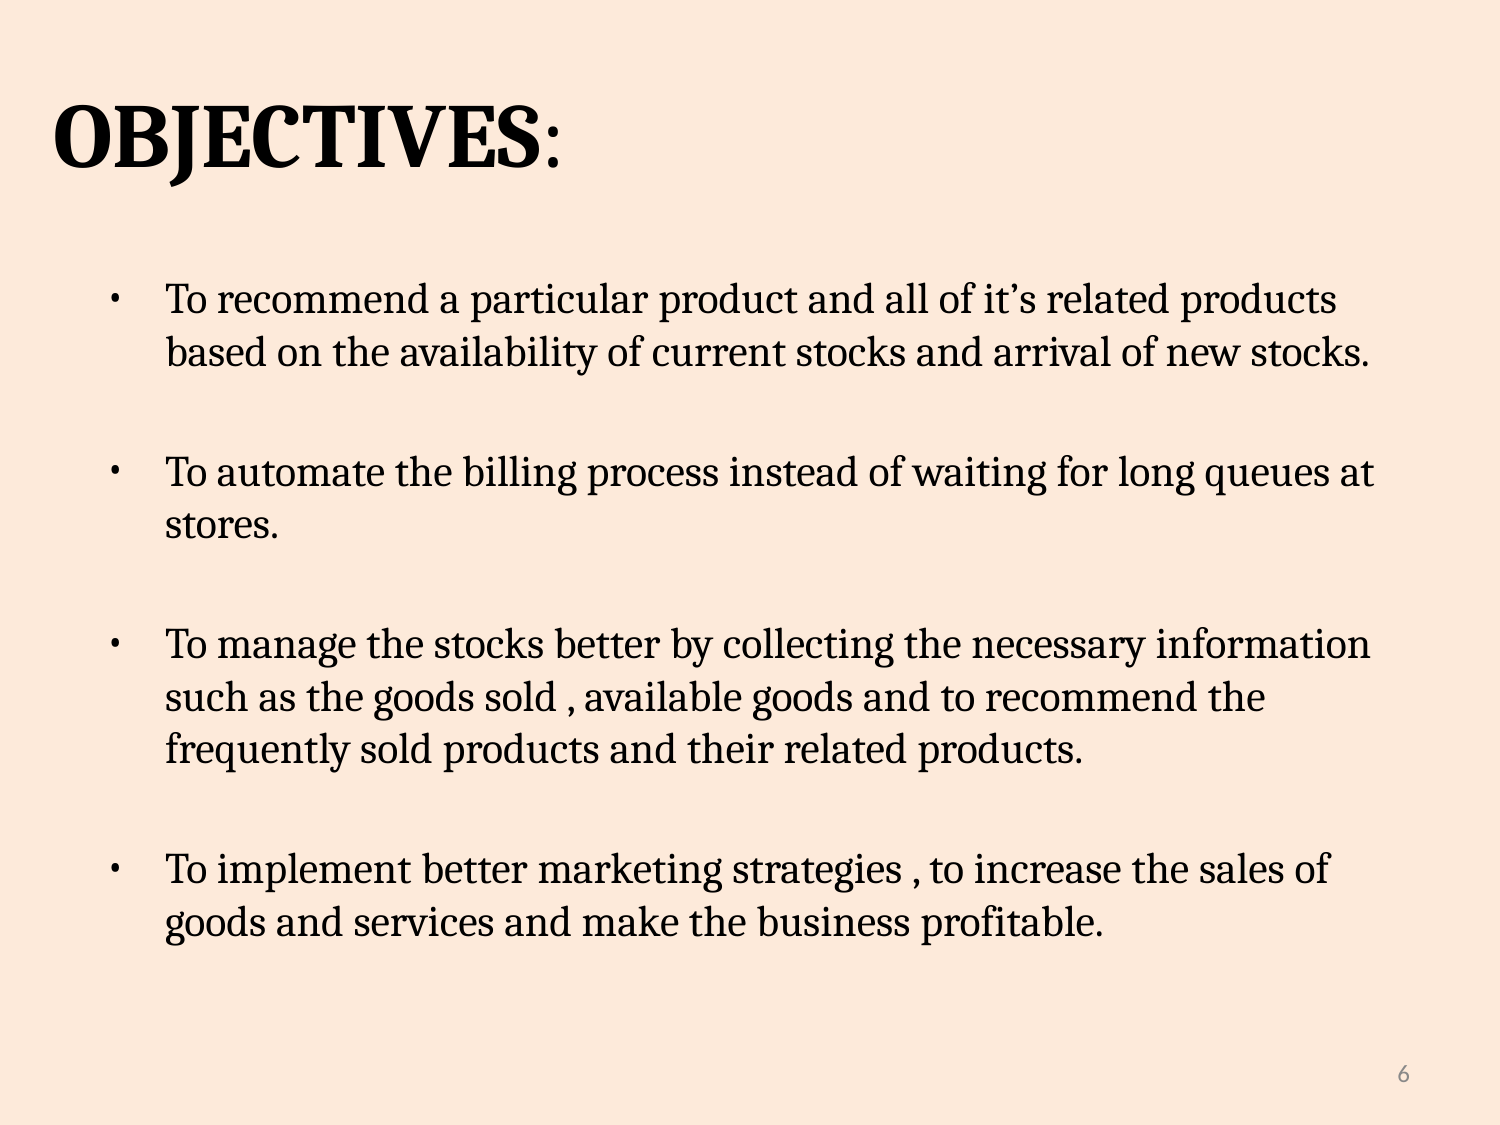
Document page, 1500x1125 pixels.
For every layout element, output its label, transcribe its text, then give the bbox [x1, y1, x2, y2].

slide_number ‹#› [1074, 1042, 1425, 1103]
list To recommend a particular product and all of it’s related products based on the availability of current stocks and arrival of new stocks. To automate the billing process instead of waiting for long queues at stores. To manage the stocks better by collecting the necessary information such as the goods sold , available goods and to recommend the frequently sold products and their related products. To implement better marketing strategies , to increase the sales of goods and services and make the business profitable. [75, 262, 1425, 1005]
title OBJECTIVES: [38, 37, 1389, 225]
